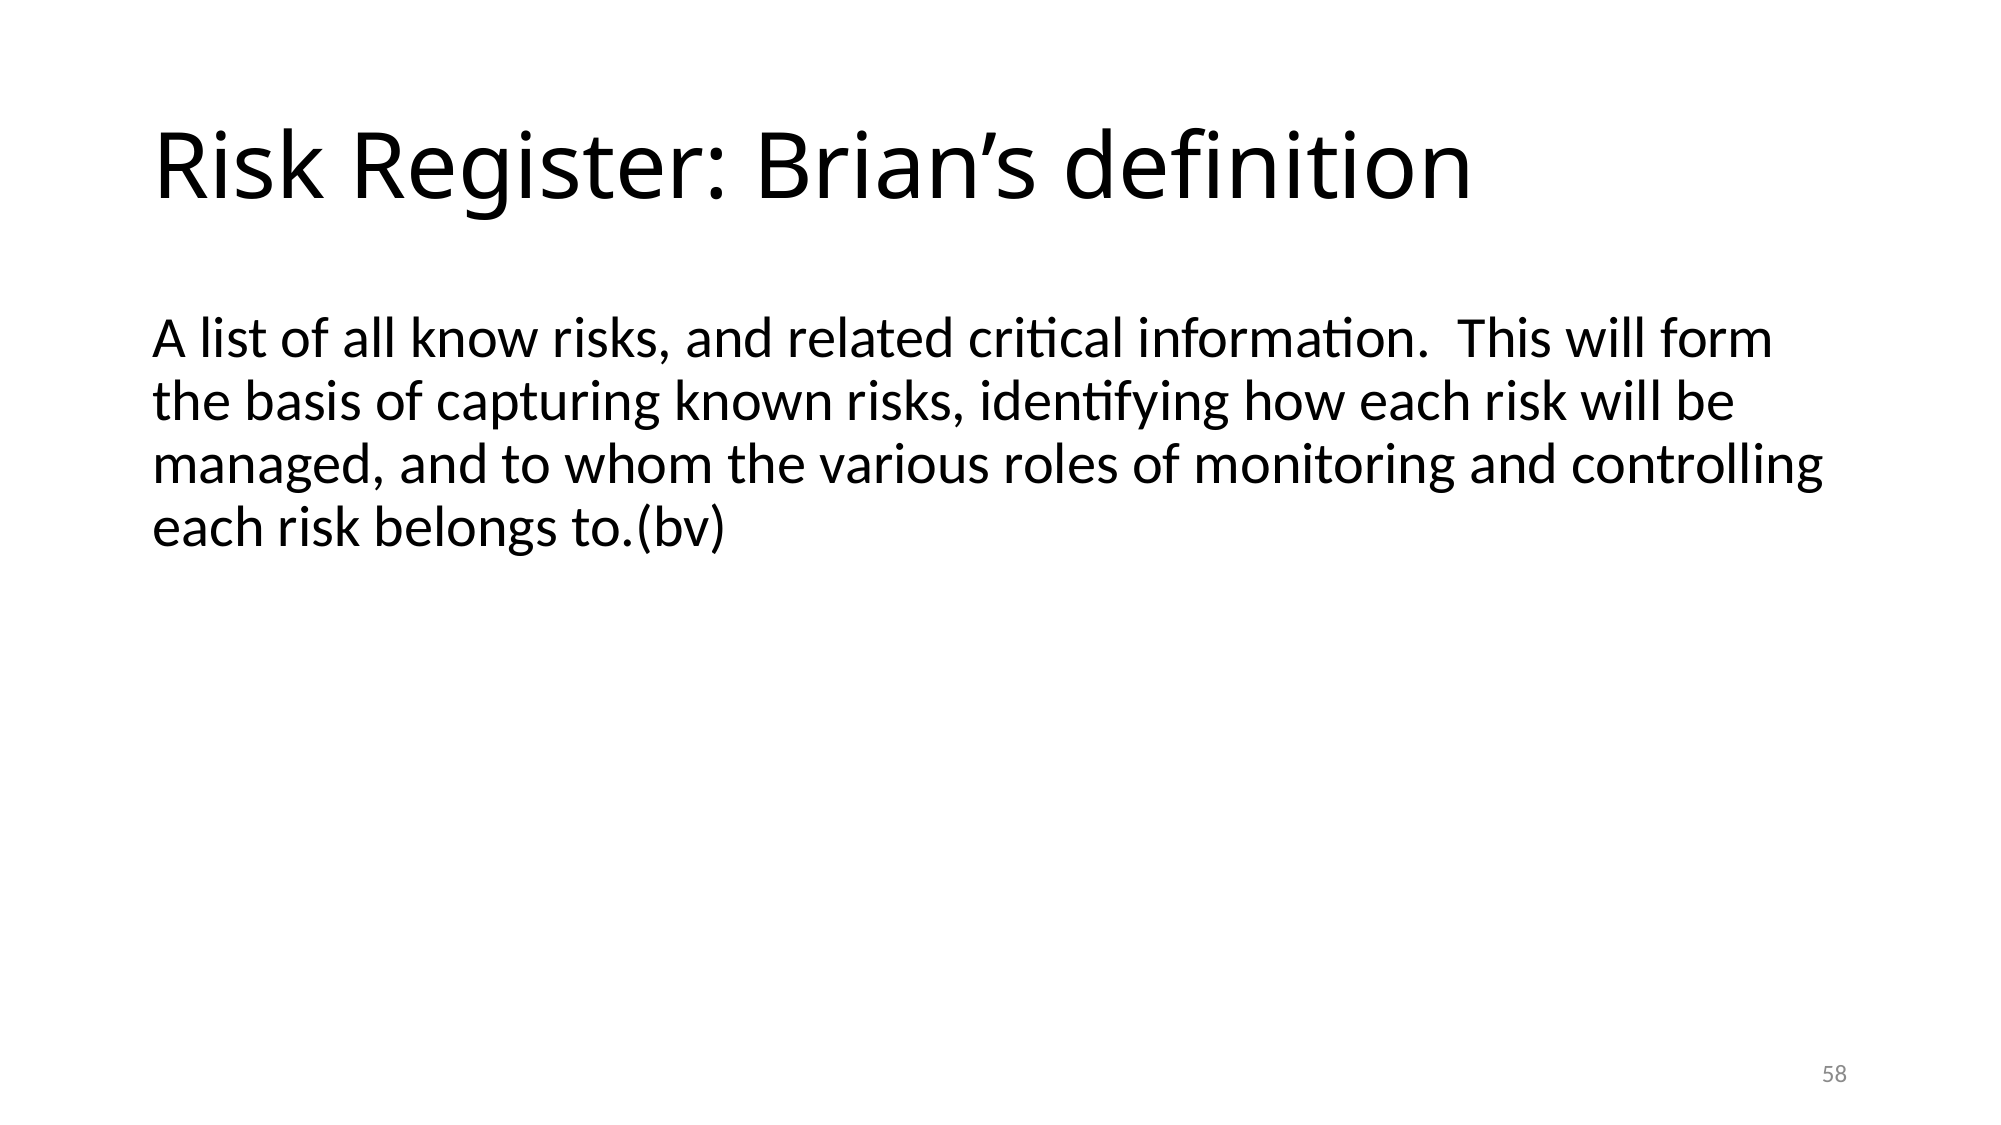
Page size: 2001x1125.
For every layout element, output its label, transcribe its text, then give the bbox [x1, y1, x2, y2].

slide_number 58 [1412, 1042, 1863, 1103]
list A list of all know risks, and related critical information. This will form the basis of capturing known risks, identifying how each risk will be managed, and to whom the various roles of monitoring and controlling each risk belongs to.(bv) [137, 299, 1863, 1014]
title Risk Register: Brian’s definition [137, 59, 1863, 278]
